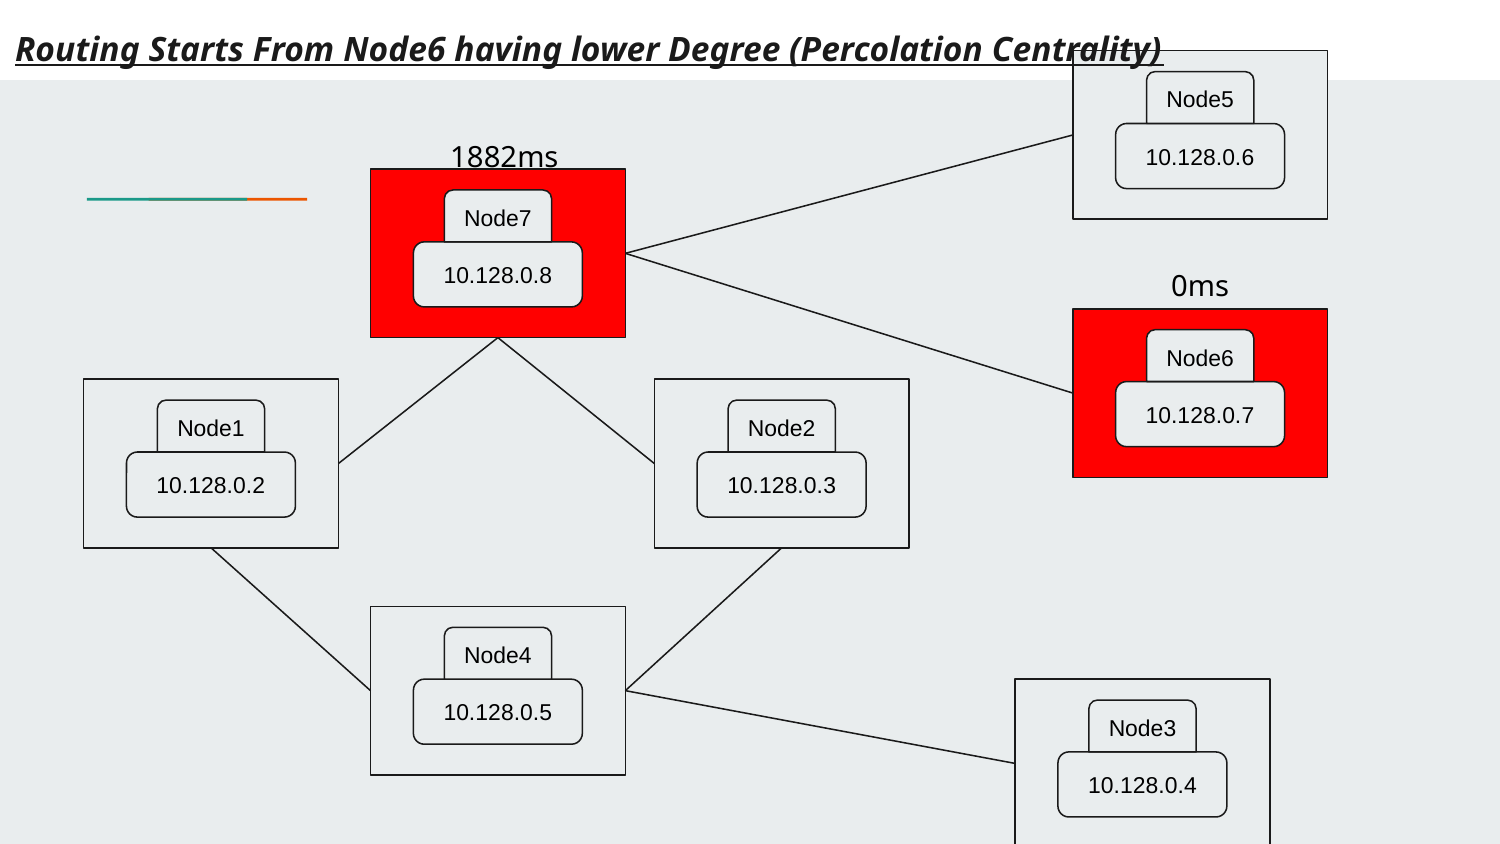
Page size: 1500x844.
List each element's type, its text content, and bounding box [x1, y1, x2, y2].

text_box 0ms [1146, 252, 1254, 318]
text_box [1014, 679, 1270, 844]
text_box [1072, 50, 1328, 220]
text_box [338, 337, 496, 464]
text_box 10.128.0.8 [413, 241, 583, 307]
text_box 10.128.0.3 [697, 452, 867, 518]
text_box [625, 690, 1016, 764]
text_box Node6 [1146, 329, 1254, 382]
text_box Node7 [444, 189, 552, 242]
text_box 10.128.0.5 [413, 679, 583, 745]
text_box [210, 547, 371, 691]
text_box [625, 253, 1073, 394]
text_box Node5 [1146, 95, 1254, 124]
text_box [370, 169, 620, 336]
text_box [497, 337, 655, 464]
text_box 10.128.0.2 [126, 452, 296, 518]
text_box [654, 402, 910, 548]
text_box [370, 606, 626, 775]
text_box [83, 379, 339, 548]
text_box 10.128.0.7 [1115, 381, 1285, 447]
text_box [625, 547, 782, 690]
title Routing Starts From Node6 having lower Degree (Percolation Centrality) [0, 6, 1262, 95]
text_box Node3 [1088, 700, 1197, 752]
text_box 10.128.0.4 [1057, 751, 1227, 817]
text_box Node4 [444, 627, 552, 680]
text_box 1882ms [426, 123, 583, 189]
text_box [625, 134, 1073, 252]
text_box [1072, 308, 1328, 478]
text_box Node1 [157, 400, 265, 452]
text_box 10.128.0.6 [1115, 123, 1285, 189]
text_box Node2 [728, 402, 836, 452]
